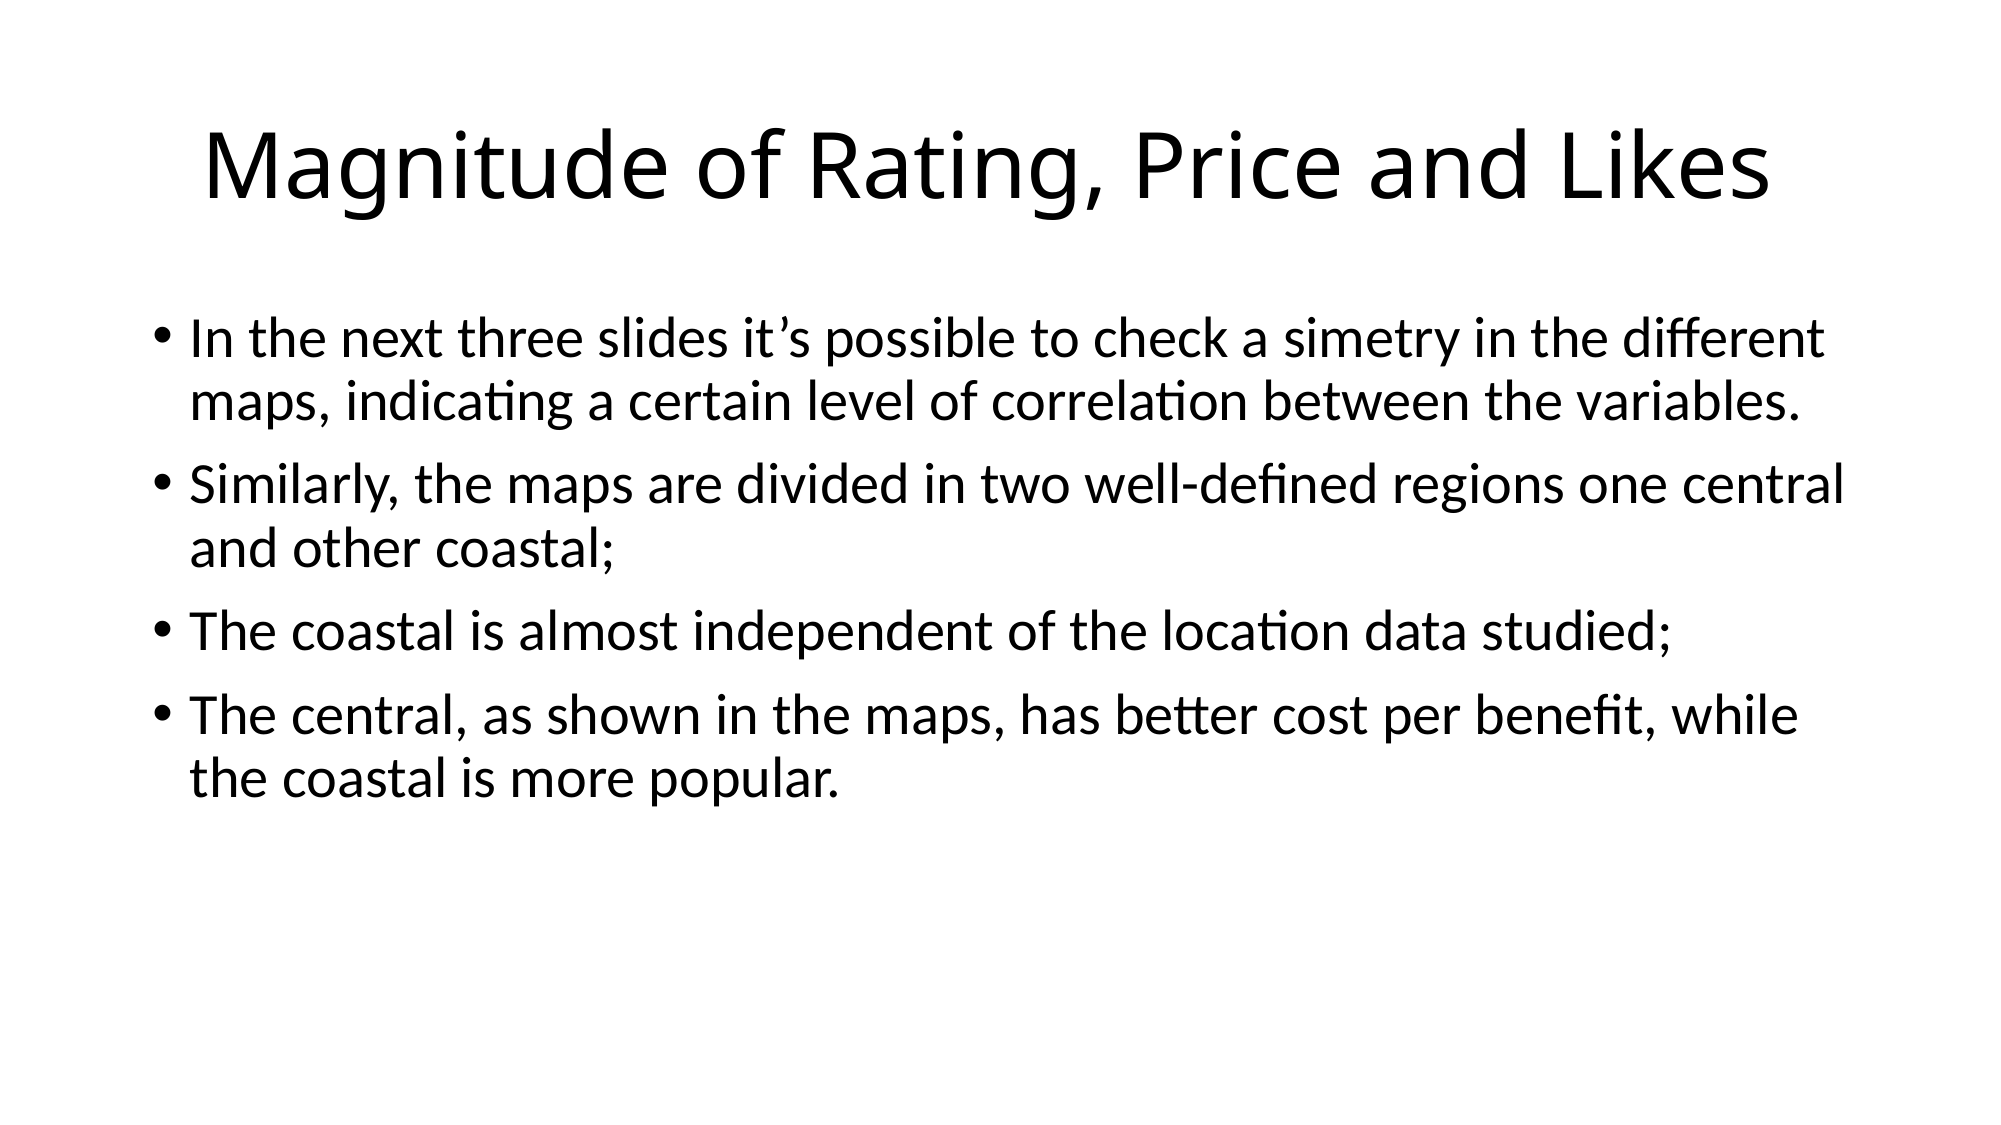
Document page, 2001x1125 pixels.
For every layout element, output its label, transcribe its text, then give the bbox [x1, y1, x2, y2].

title Magnitude of Rating, Price and Likes [137, 59, 1863, 278]
list In the next three slides it’s possible to check a simetry in the different maps, indicating a certain level of correlation between the variables. Similarly, the maps are divided in two well-defined regions one central and other coastal; The coastal is almost independent of the location data studied; The central, as shown in the maps, has better cost per benefit, while the coastal is more popular. [137, 299, 1863, 1014]
